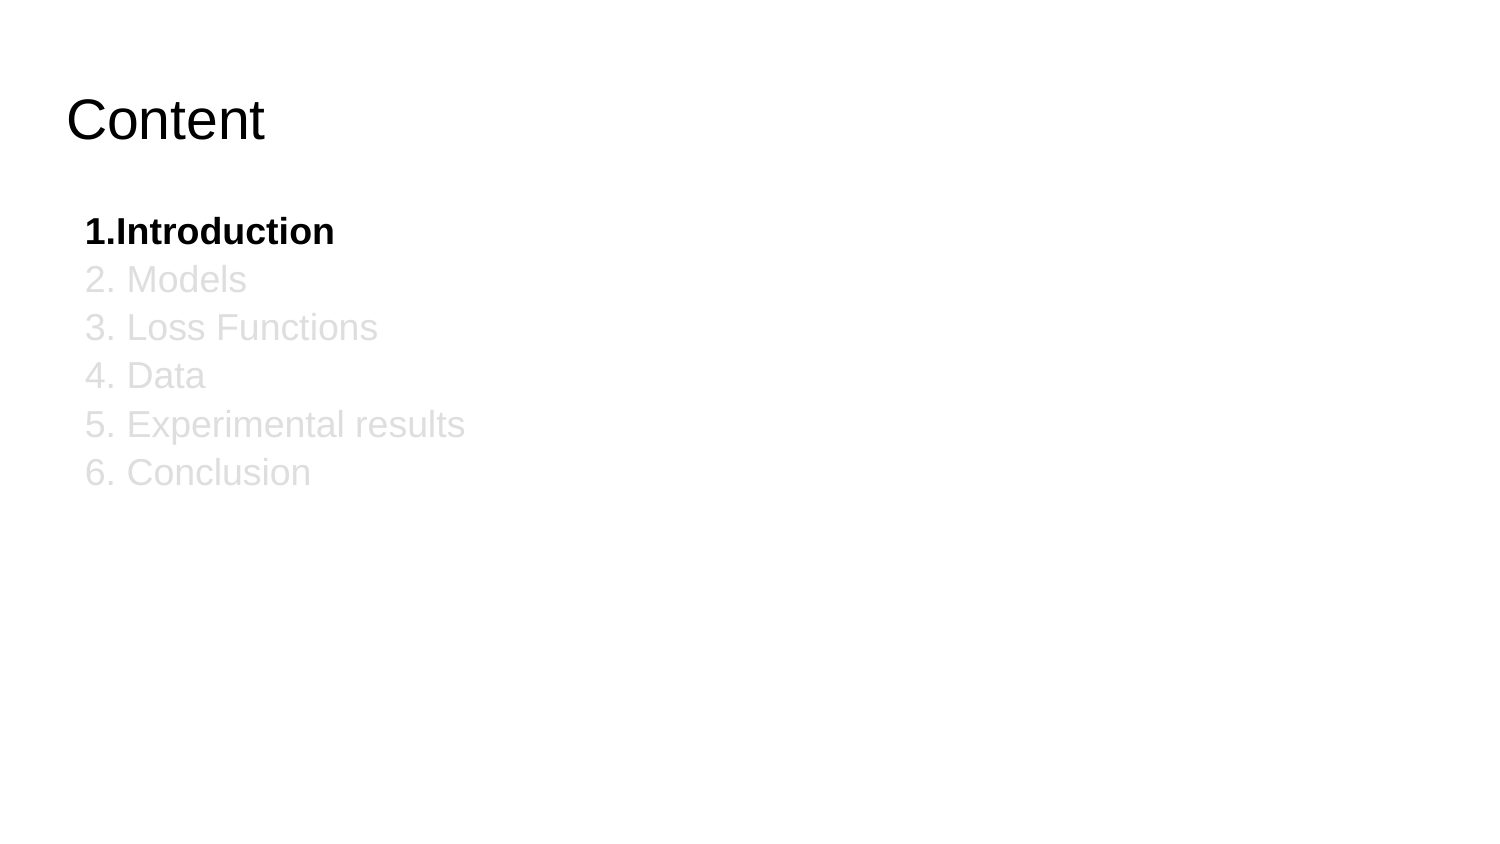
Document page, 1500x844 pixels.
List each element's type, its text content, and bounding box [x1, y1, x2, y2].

list 1.Introduction 2. Models 3. Loss Functions 4. Data 5. Experimental results 6. Conclusion [51, 189, 1449, 750]
title Content [51, 72, 1449, 167]
